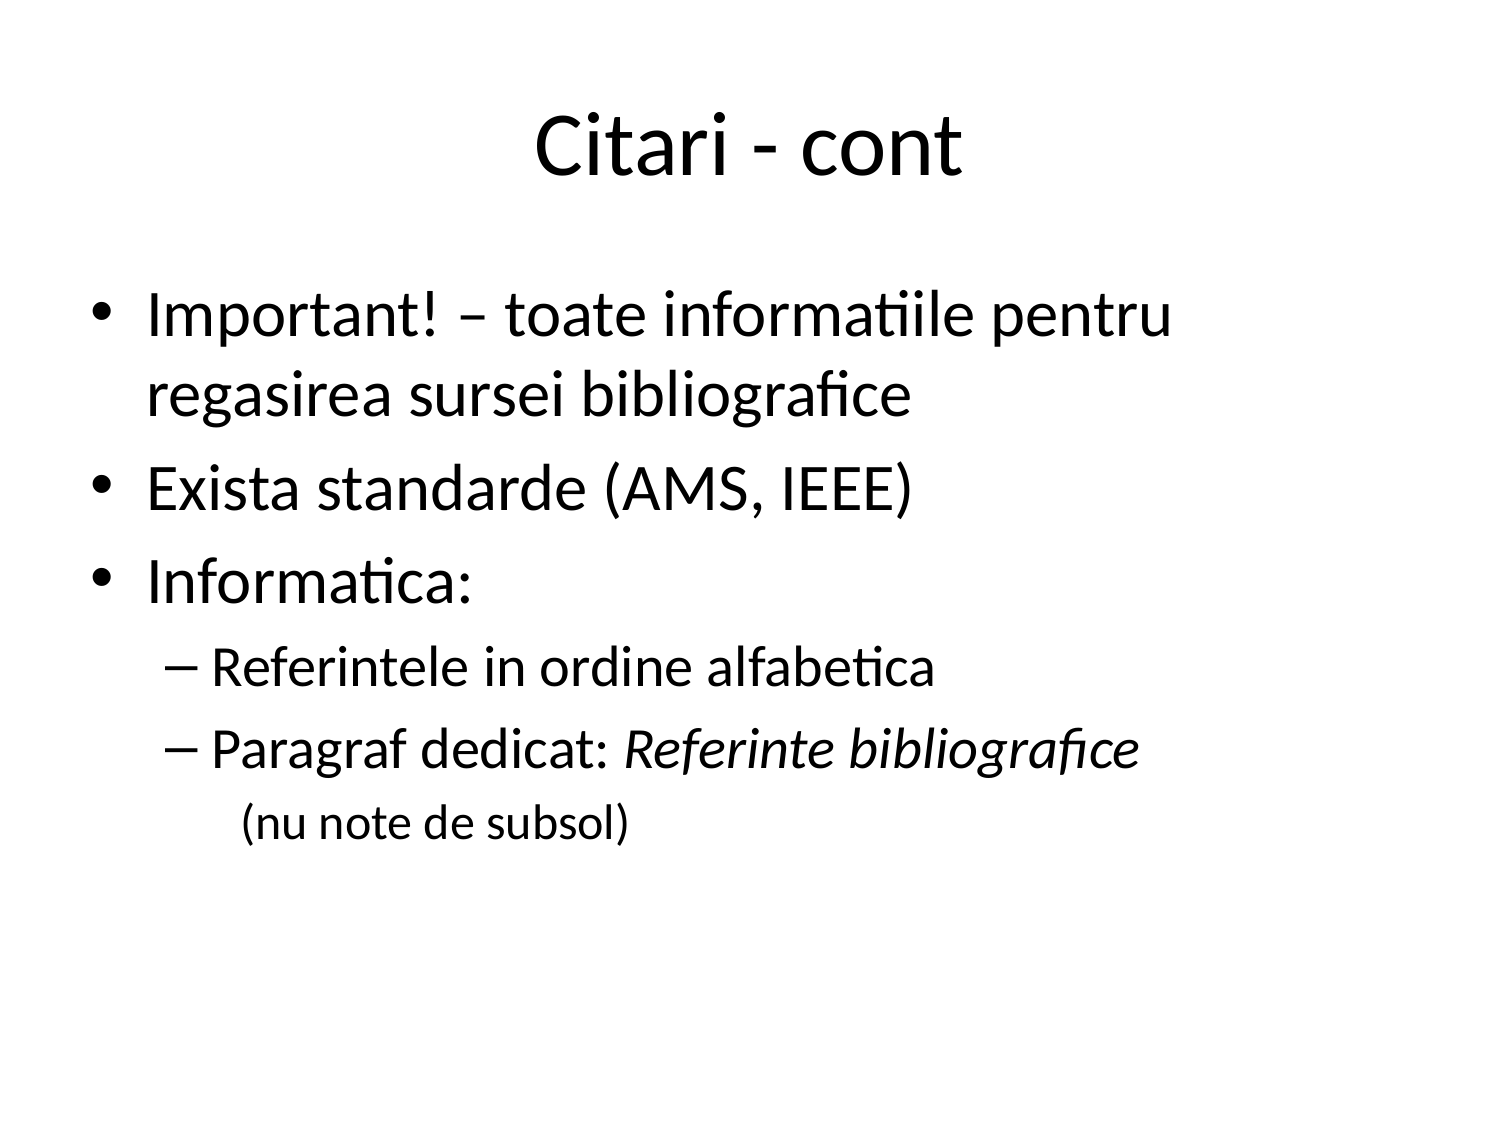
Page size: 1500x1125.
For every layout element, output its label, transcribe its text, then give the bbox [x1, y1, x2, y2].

title Citari - cont [75, 45, 1425, 233]
list Important! – toate informatiile pentru regasirea sursei bibliografice Exista standarde (AMS, IEEE) Informatica: Referintele in ordine alfabetica Paragraf dedicat: Referinte bibliografice (nu note de subsol) [75, 262, 1425, 1005]
